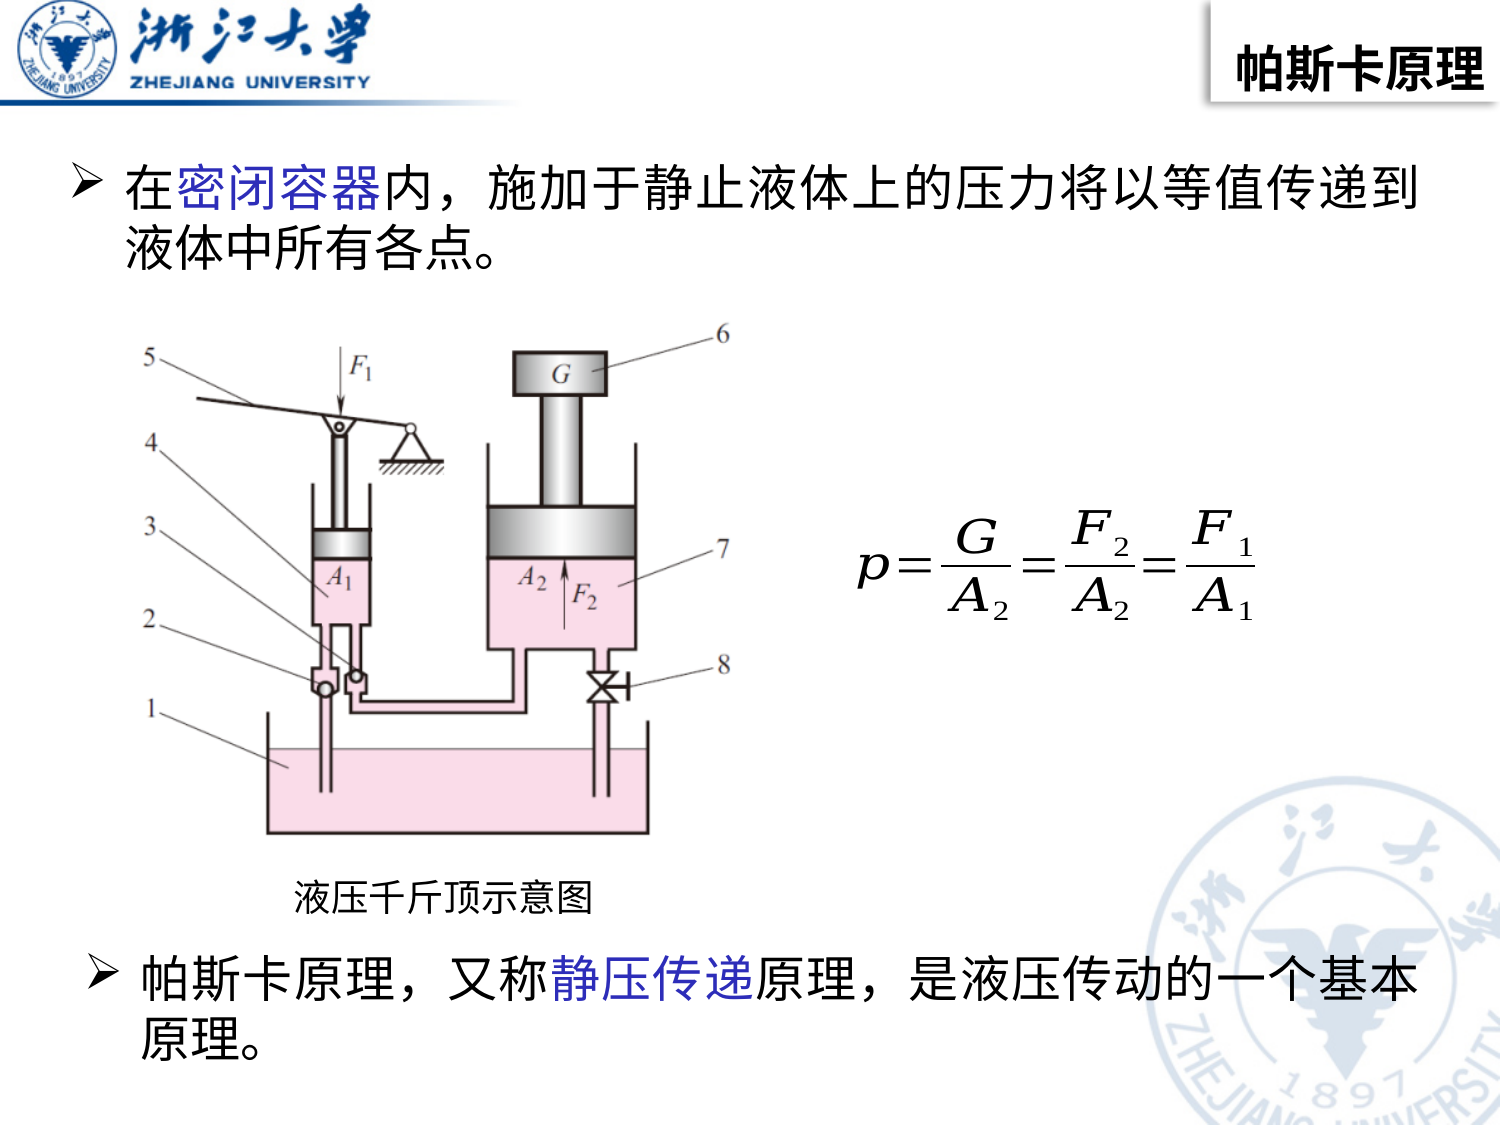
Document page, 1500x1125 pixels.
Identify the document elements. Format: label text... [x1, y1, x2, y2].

text_box 液压千斤顶示意图 [279, 872, 609, 927]
picture [0, 0, 1500, 1125]
text_box 帕斯卡原理，又称静压传递原理，是液压传动的一个基本原理。 [69, 940, 1436, 1076]
text_box 帕斯卡原理 [1210, 0, 1500, 102]
text_box 在密闭容器内，施加于静止液体上的压力将以等值传递到液体中所有各点。 [53, 148, 1436, 284]
